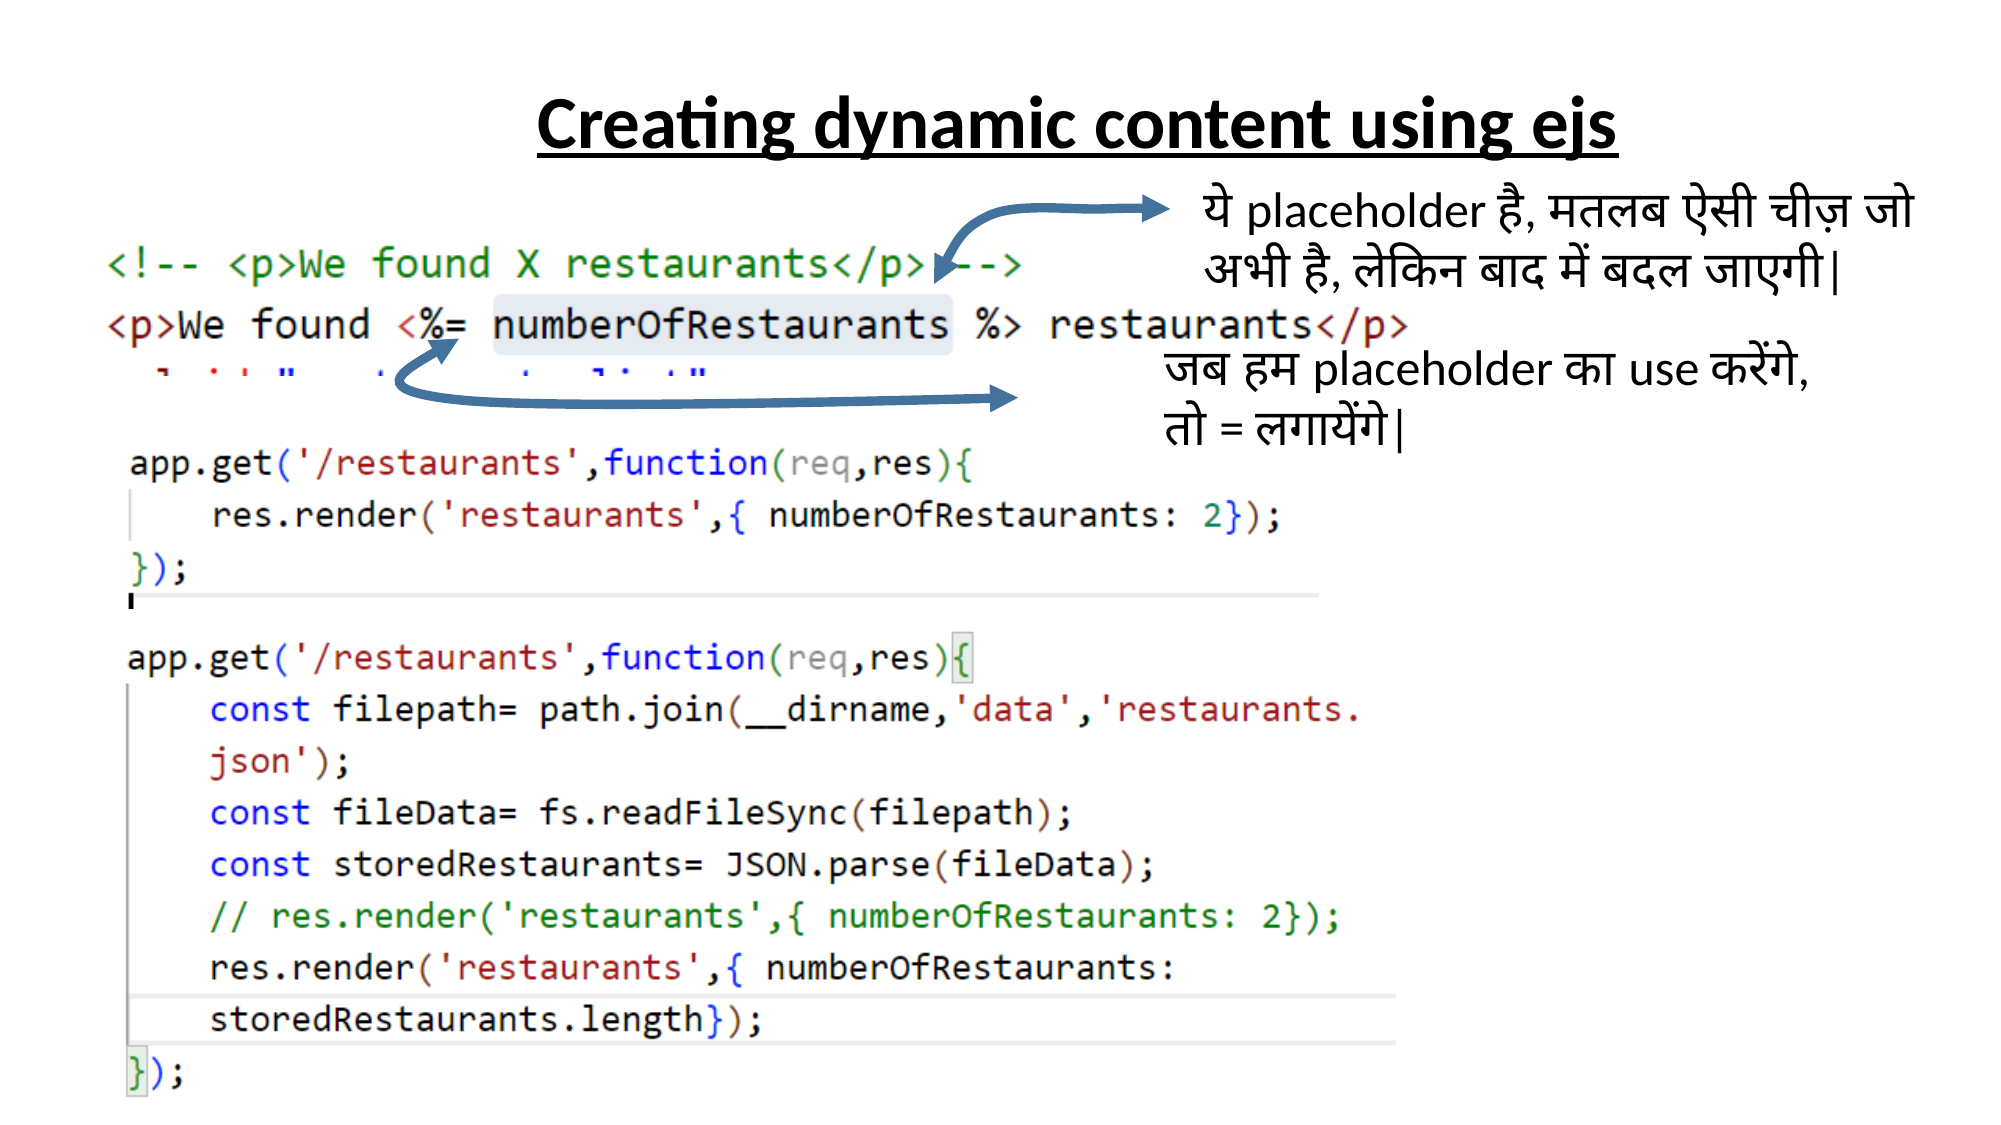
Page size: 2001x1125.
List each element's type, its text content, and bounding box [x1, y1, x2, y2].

picture [104, 431, 1319, 609]
picture [117, 629, 1396, 1105]
text_box [401, 376, 1019, 406]
text_box Creating dynamic content using ejs [522, 65, 1635, 171]
text_box [968, 202, 1171, 228]
text_box जब हम placeholder का use करेंगे, तो = लगायेंगे| [1150, 327, 1826, 463]
text_box ये placeholder है, मतलब ऐसी चीज़ जो अभी है, लेकिन बाद में बदल जाएगी| [1189, 169, 1943, 305]
picture [74, 228, 1439, 376]
